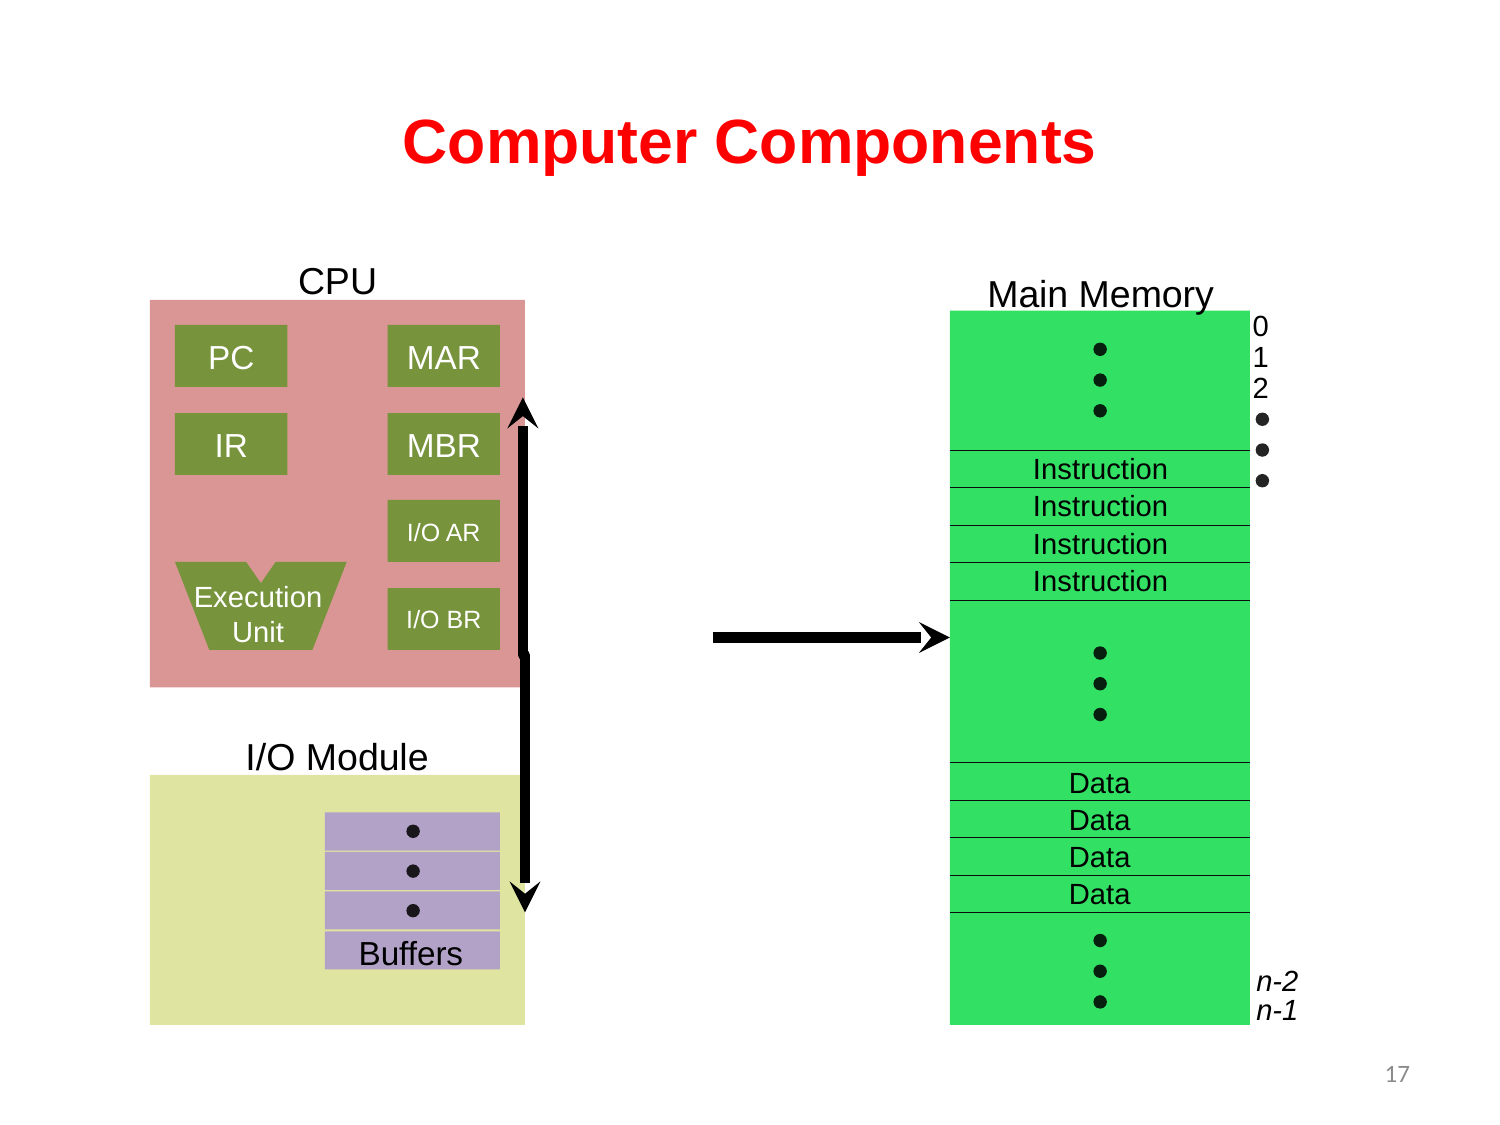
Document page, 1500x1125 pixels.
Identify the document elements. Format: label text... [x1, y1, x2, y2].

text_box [149, 249, 1315, 1035]
title Computer Components [75, 45, 1425, 233]
slide_number 17 [1074, 1042, 1425, 1103]
